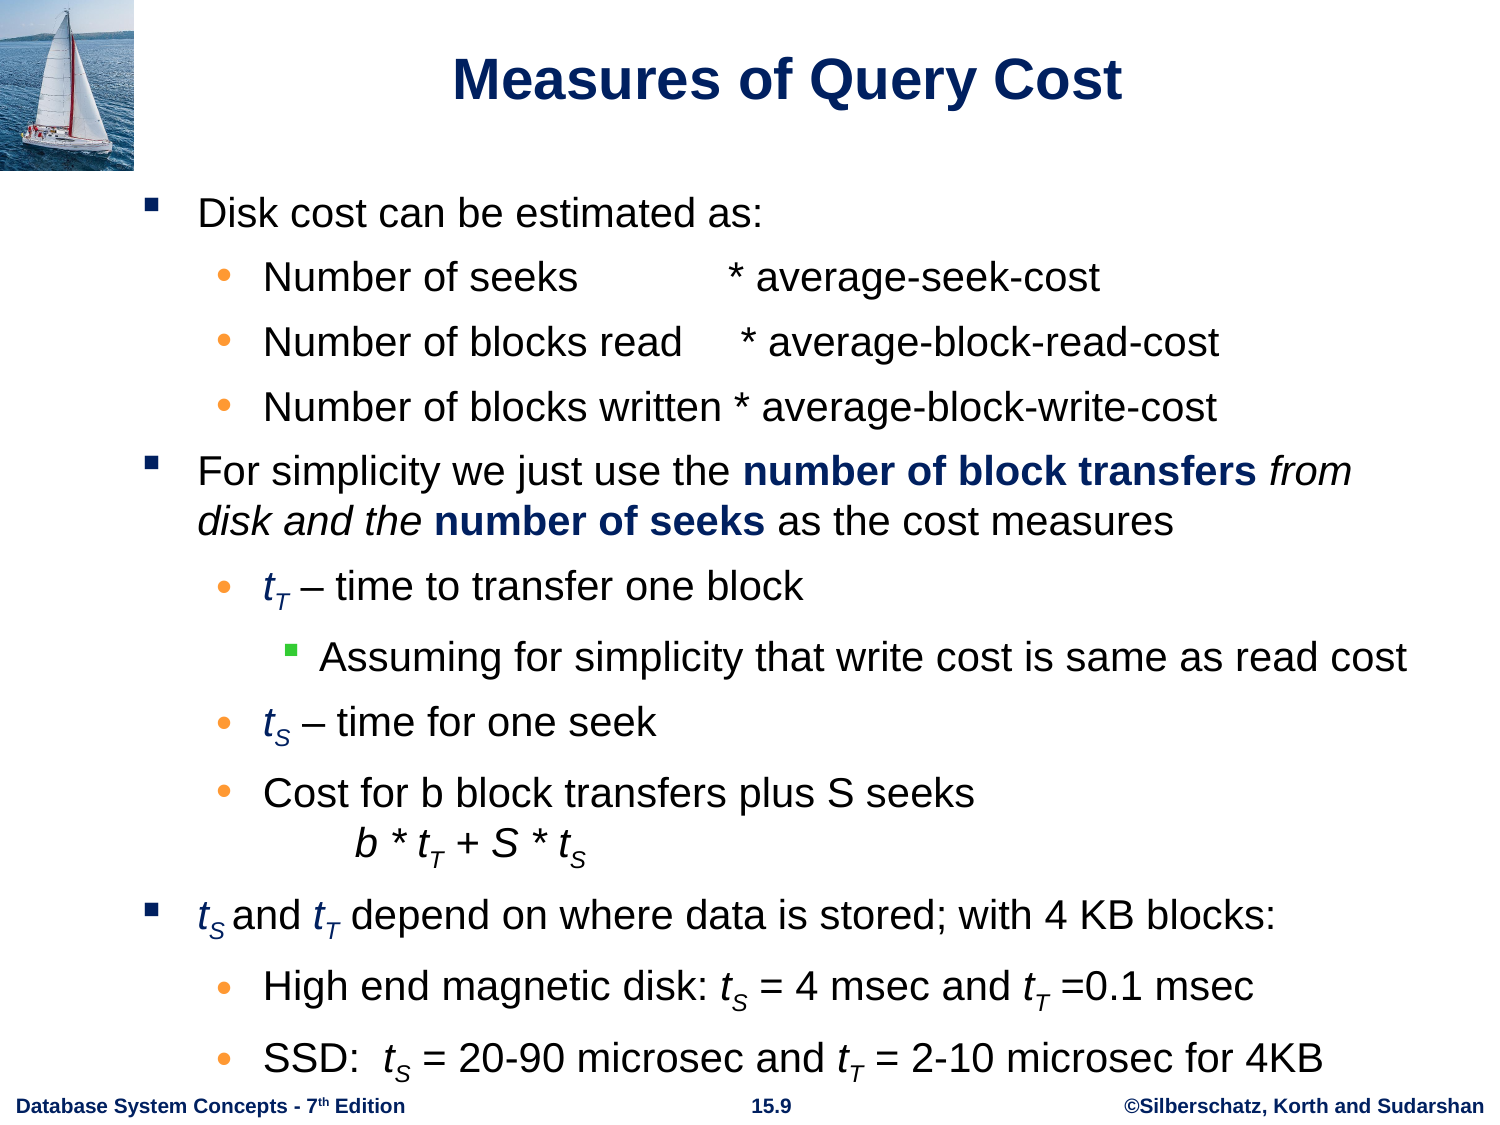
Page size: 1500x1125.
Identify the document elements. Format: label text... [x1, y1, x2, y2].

picture [0, 0, 134, 171]
list Disk cost can be estimated as: Number of seeks * average-seek-cost Number of blocks read * average-block-read-cost Number of blocks written * average-block-write-cost For simplicity we just use the number of block transfers from disk and the number of seeks as the cost measures tT – time to transfer one block Assuming for simplicity that write cost is same as read cost tS – time for one seek Cost for b block transfers plus S seeks b * tT + S * tS tS and tT depend on where data is stored; with 4 KB blocks: High end magnetic disk: tS = 4 msec and tT =0.1 msec SSD: tS = 20-90 microsec and tT = 2-10 microsec for 4KB [126, 177, 1441, 1032]
title Measures of Query Cost [125, 18, 1452, 120]
